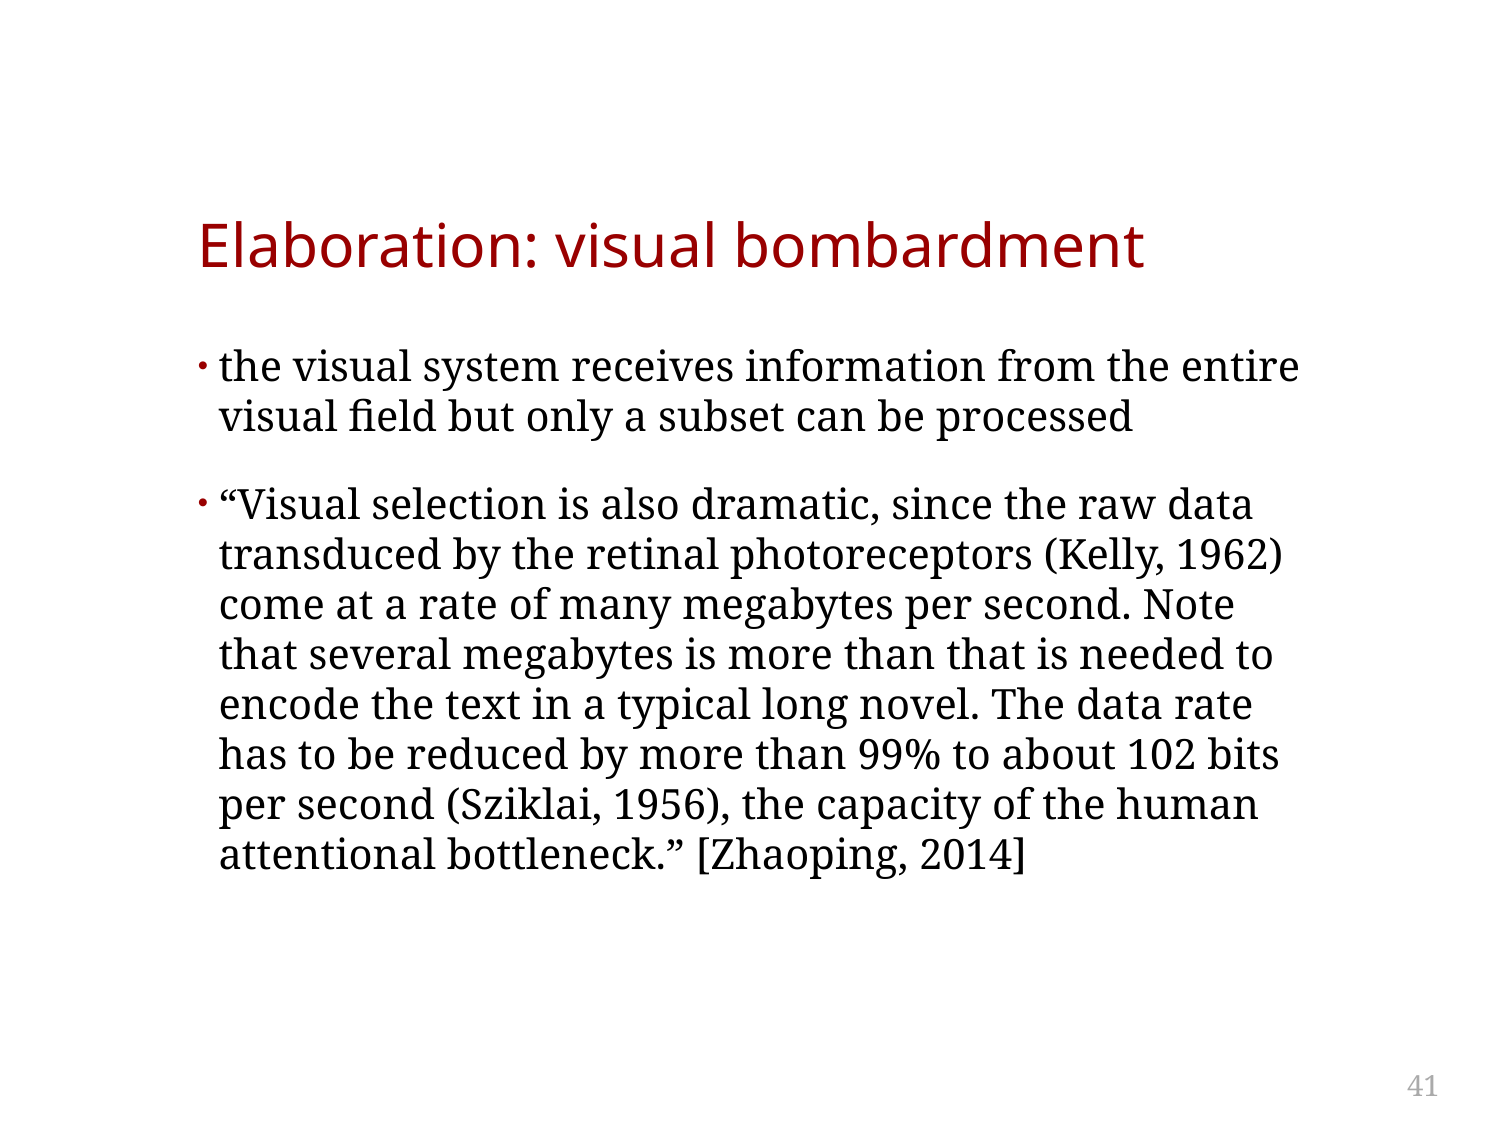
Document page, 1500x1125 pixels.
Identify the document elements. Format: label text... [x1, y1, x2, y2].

slide_number 41 [1349, 1050, 1498, 1125]
list the visual system receives information from the entire visual field but only a subset can be processed “Visual selection is also dramatic, since the raw data transduced by the retinal photoreceptors (Kelly, 1962) come at a rate of many megabytes per second. Note that several megabytes is more than that is needed to encode the text in a typical long novel. The data rate has to be reduced by more than 99% to about 102 bits per second (Sziklai, 1956), the capacity of the human attentional bottleneck.” [Zhaoping, 2014] [190, 337, 1310, 1125]
title Elaboration: visual bombardment [190, 203, 1310, 337]
